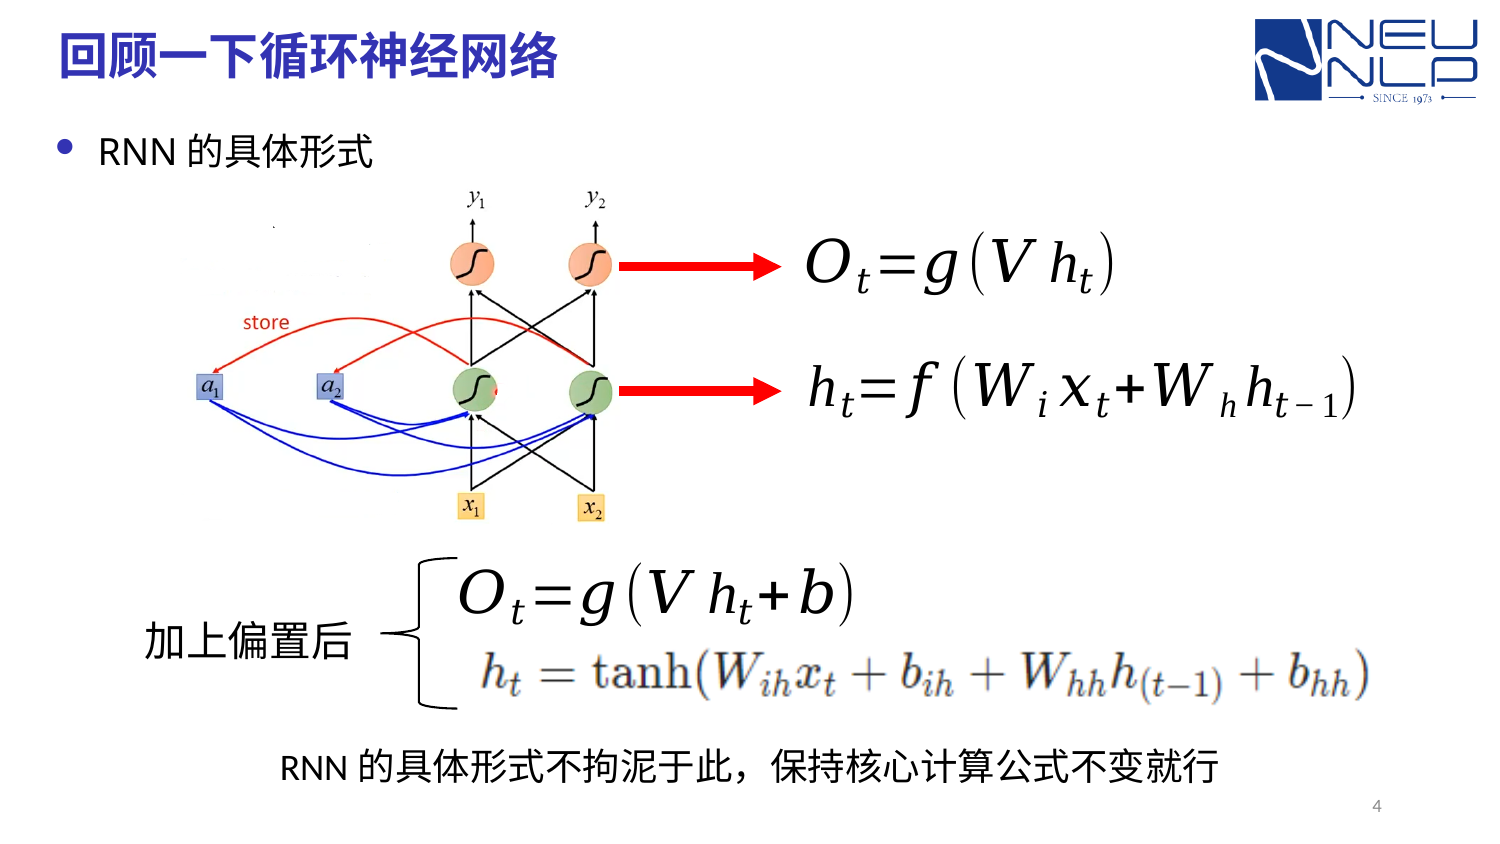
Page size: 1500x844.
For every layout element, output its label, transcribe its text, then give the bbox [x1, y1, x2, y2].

picture [1237, 7, 1494, 110]
picture [180, 182, 626, 531]
picture [479, 633, 1372, 709]
text_box RNN的具体形式 [43, 108, 848, 179]
title 回顾一下循环神经网络 [44, 26, 1338, 91]
text_box 加上偏置后 [133, 593, 370, 670]
slide_number 4 [1059, 782, 1397, 827]
text_box [380, 557, 458, 710]
